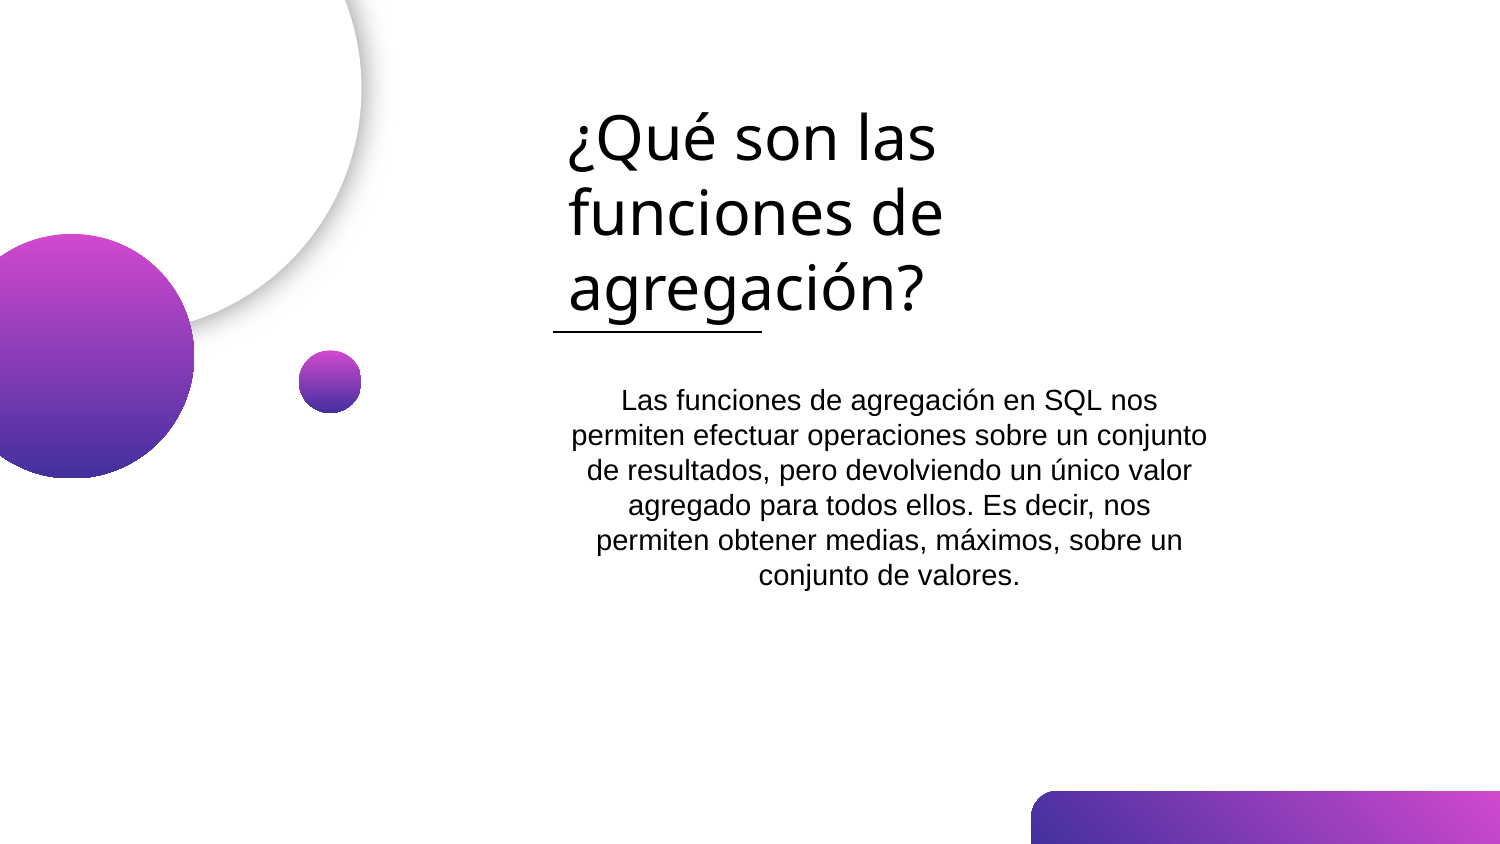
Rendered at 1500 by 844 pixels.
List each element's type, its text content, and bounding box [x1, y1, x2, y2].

subtitle Las funciones de agregación en SQL nos permiten efectuar operaciones sobre un conjunto de resultados, pero devolviendo un único valor agregado para todos ellos. Es decir, nos permiten obtener medias, máximos, sobre un conjunto de valores. [553, 366, 1227, 707]
title ¿Qué son las funciones de agregación? [553, 137, 1227, 284]
text_box [298, 350, 362, 413]
